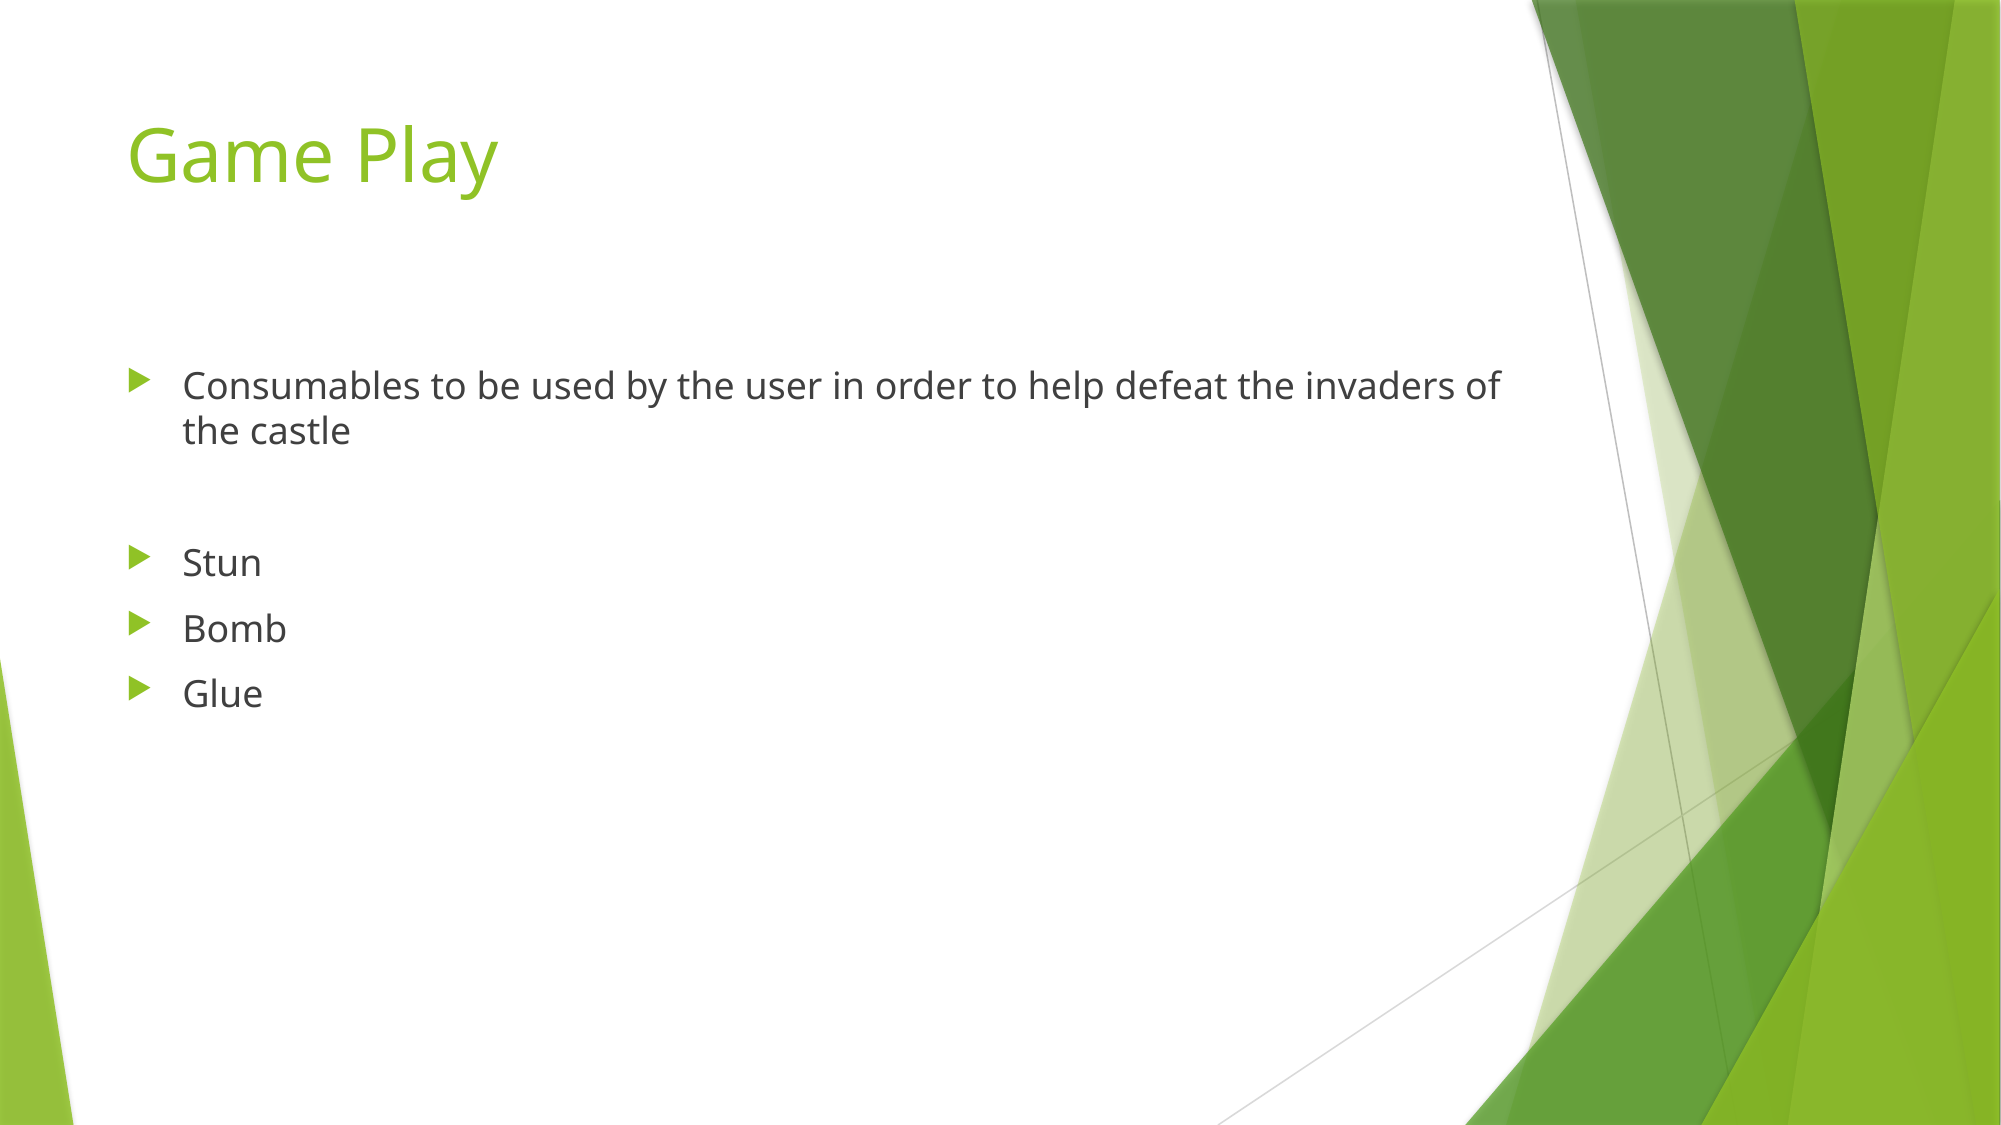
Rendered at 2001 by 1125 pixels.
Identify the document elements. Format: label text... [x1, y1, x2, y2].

title Game Play [111, 99, 1522, 317]
list Consumables to be used by the user in order to help defeat the invaders of the castle Stun Bomb Glue [111, 354, 1522, 992]
